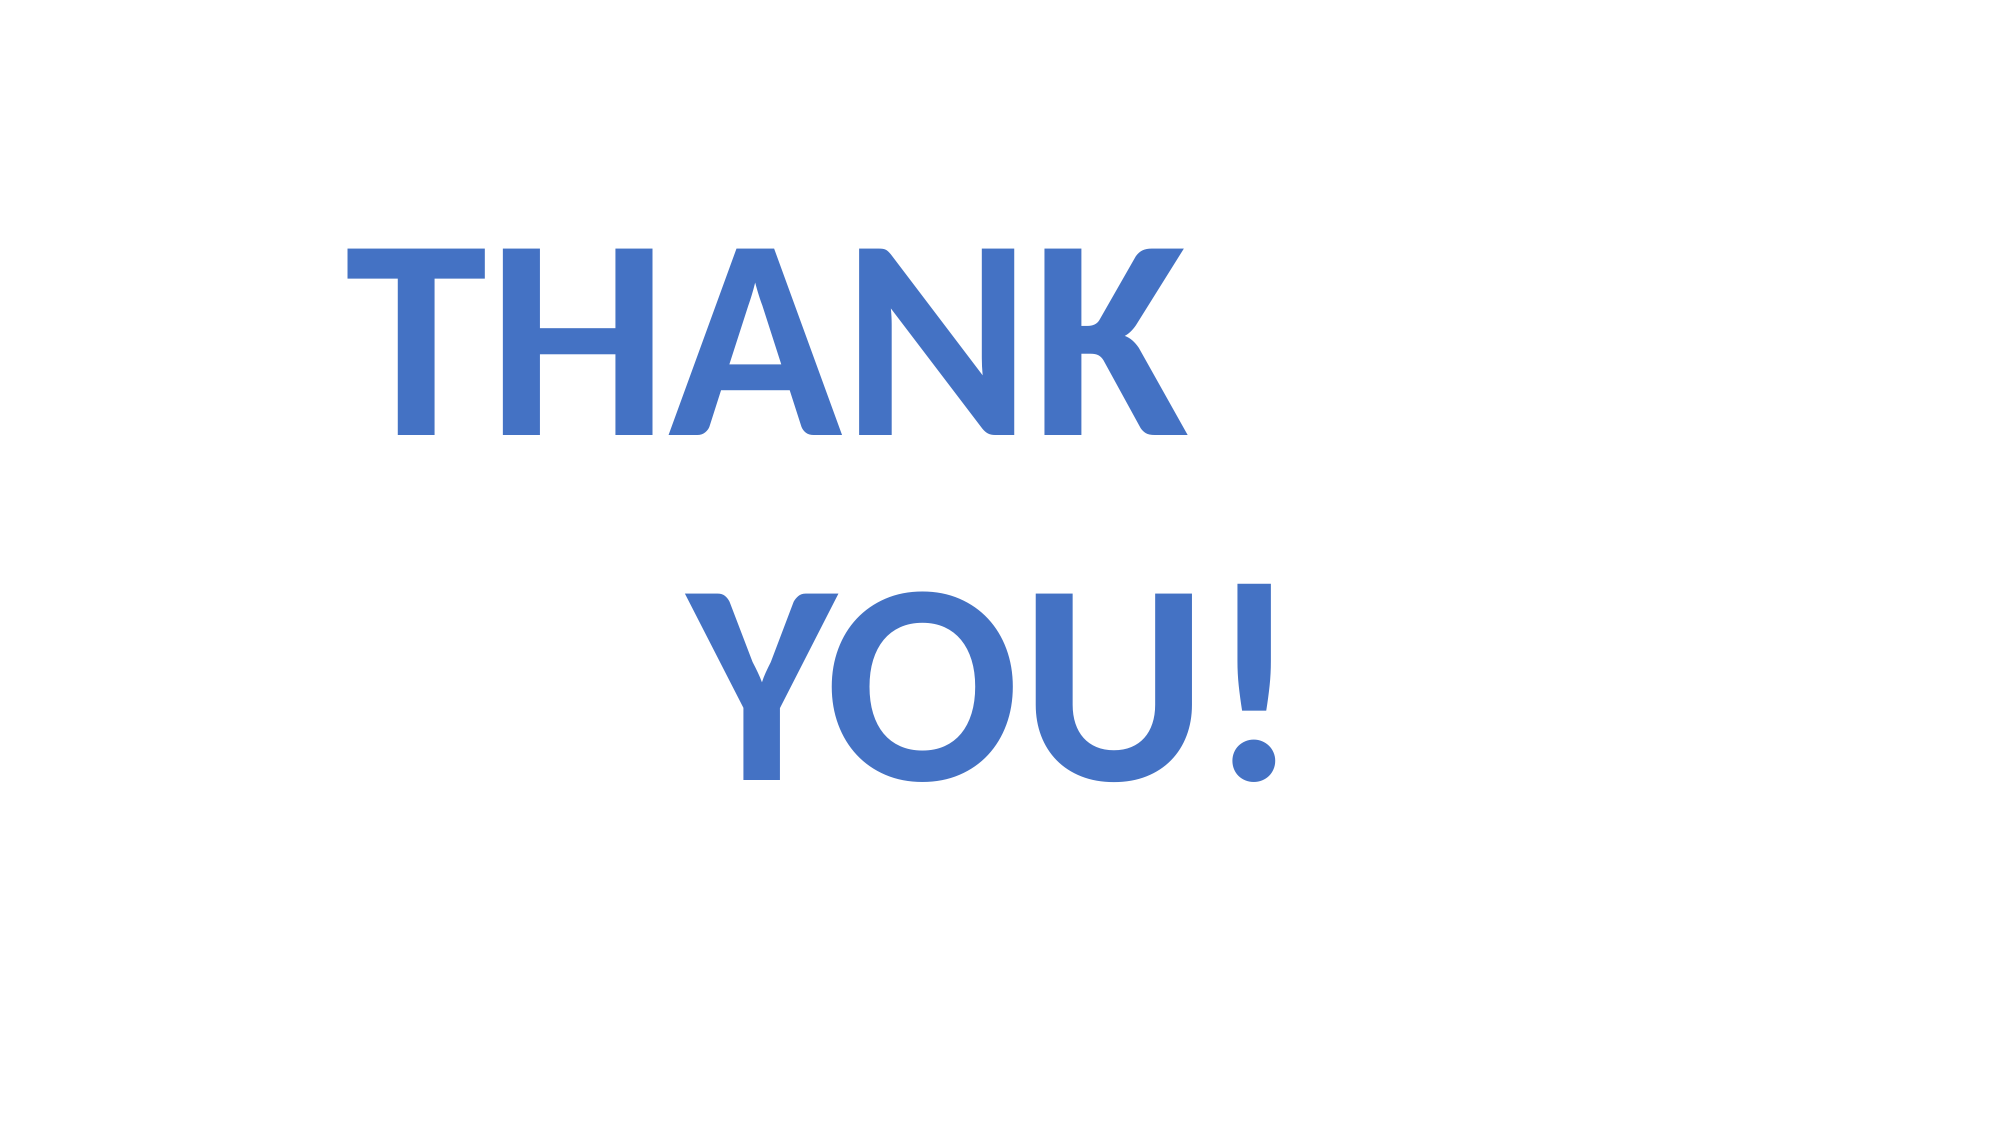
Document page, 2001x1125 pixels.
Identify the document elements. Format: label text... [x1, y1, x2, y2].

text_box THANK YOU! [208, 140, 1781, 846]
